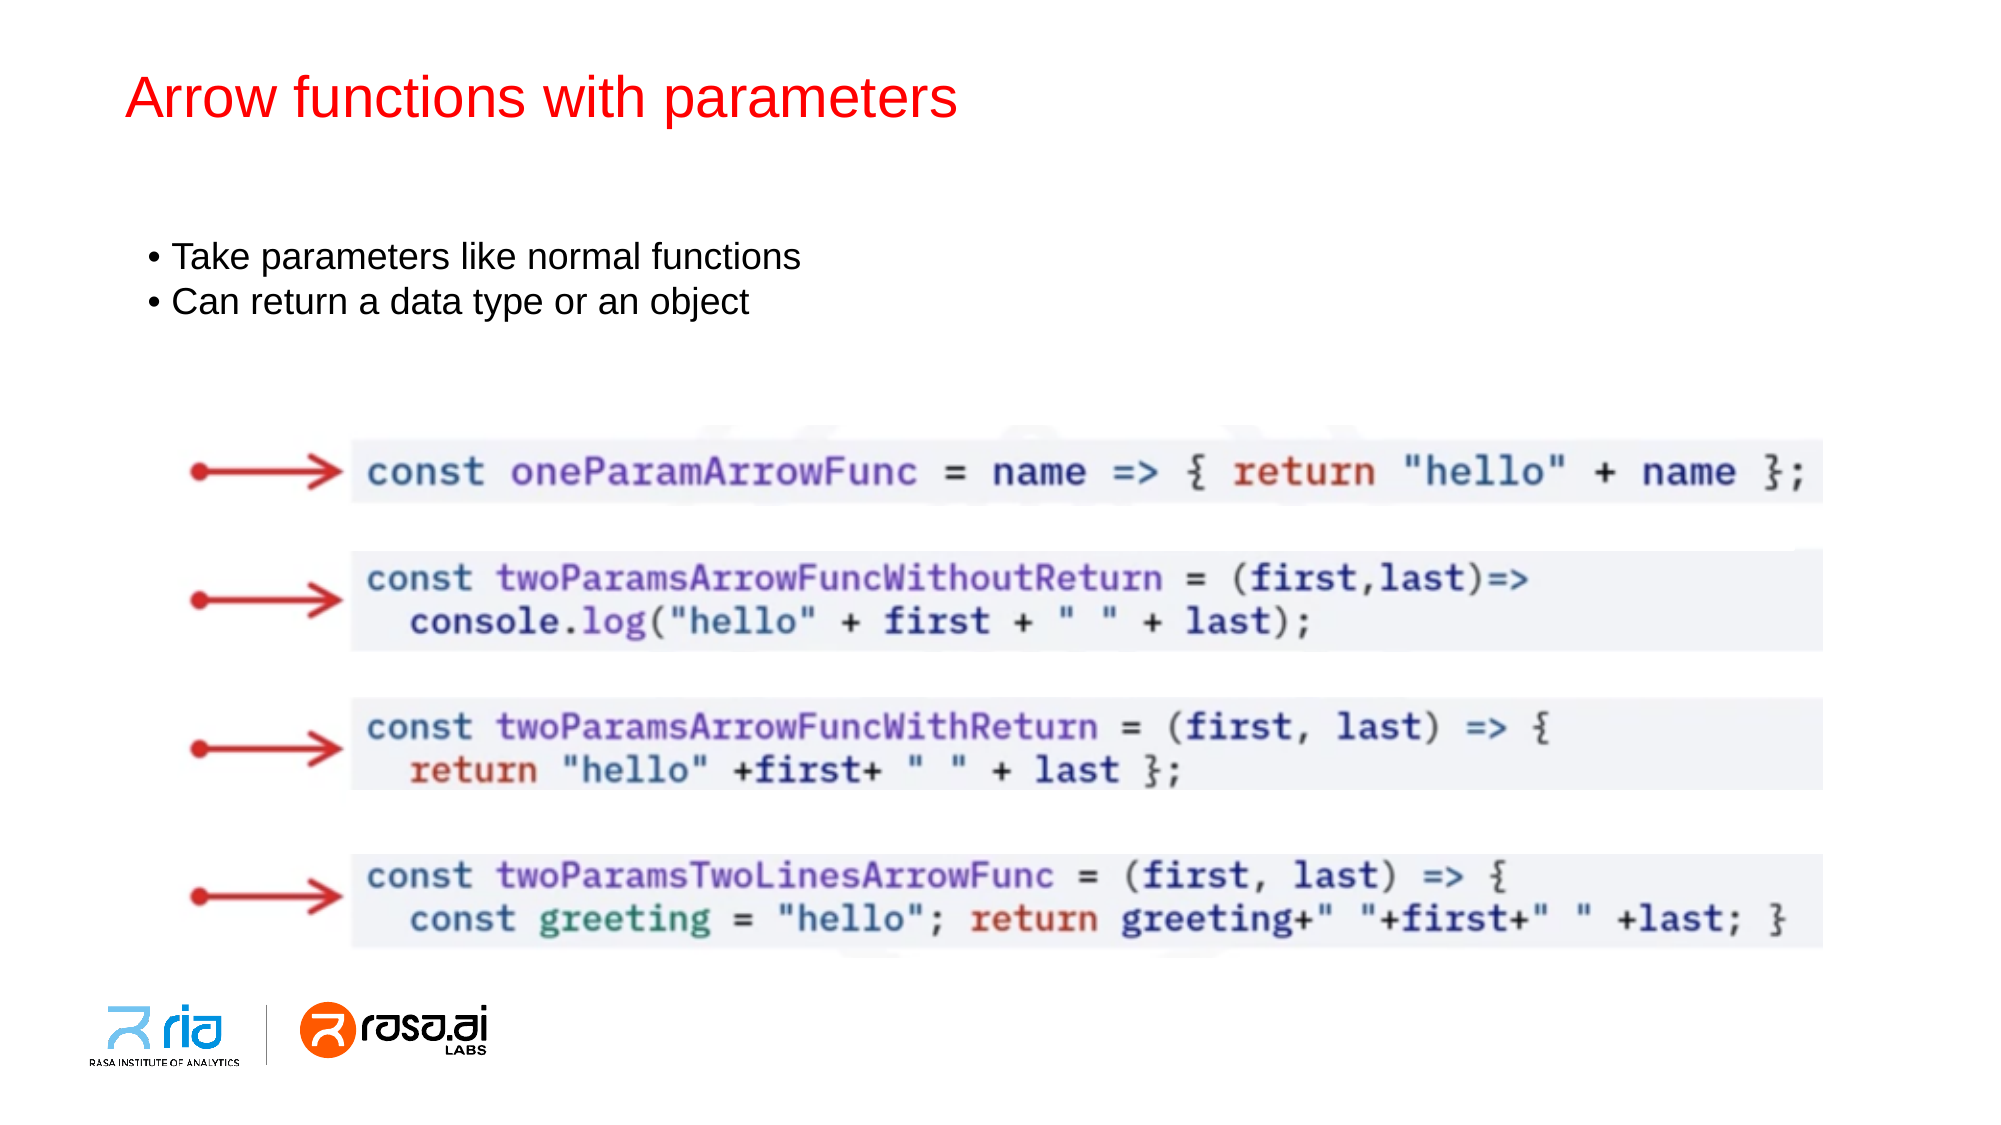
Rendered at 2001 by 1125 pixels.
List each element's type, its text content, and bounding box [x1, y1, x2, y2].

picture [78, 992, 250, 1078]
title Arrow functions with parameters [125, 59, 1791, 131]
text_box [177, 424, 1837, 959]
text_box • Take parameters like normal functions • Can return a data type or an object [132, 224, 1113, 330]
